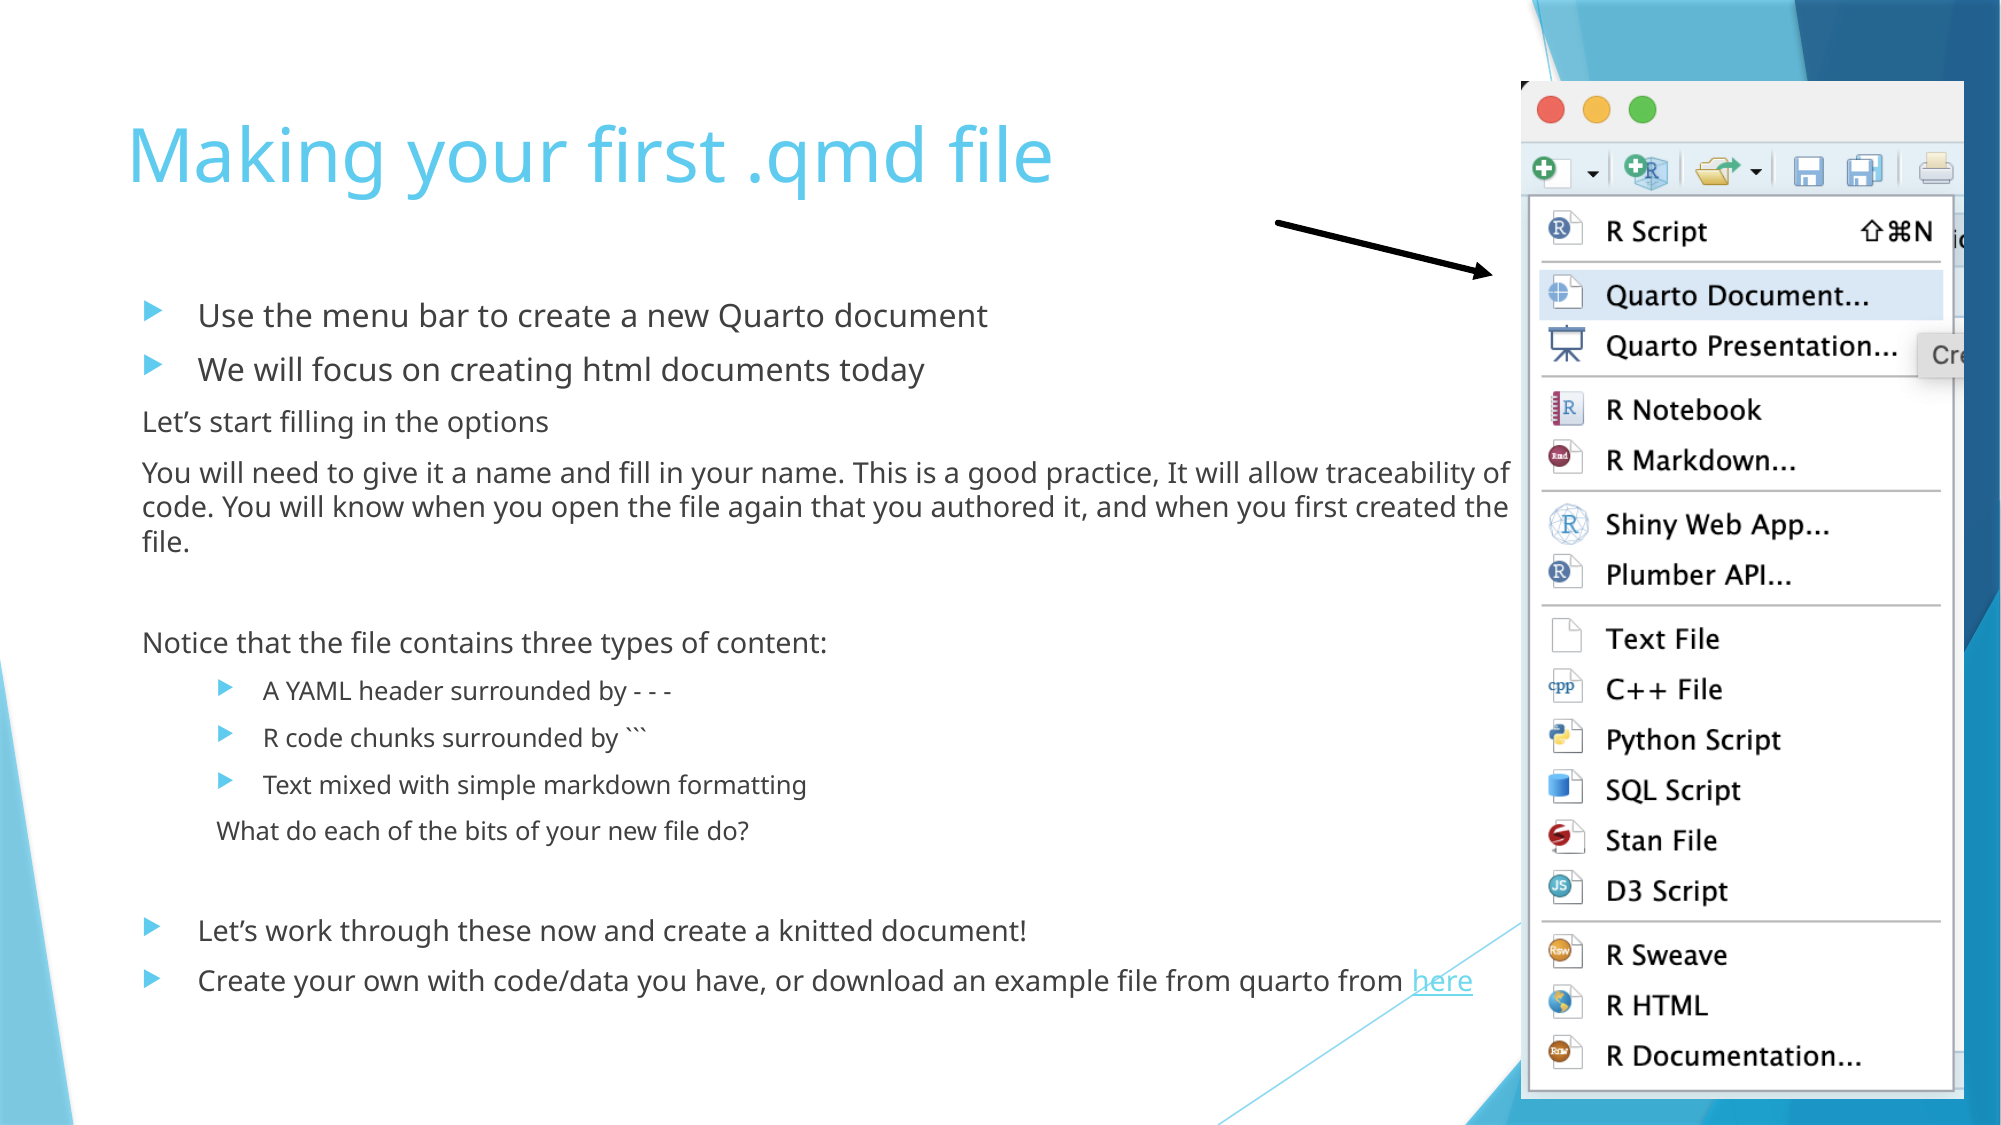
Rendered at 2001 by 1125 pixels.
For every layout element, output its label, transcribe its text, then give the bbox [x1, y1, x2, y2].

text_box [1277, 222, 1494, 276]
list Use the menu bar to create a new Quarto document We will focus on creating html documents today Let’s start filling in the options You will need to give it a name and fill in your name. This is a good practice, It will allow traceability of code. You will know when you open the file again that you authored it, and when you first created the file. Notice that the file contains three types of content: A YAML header surrounded by - - - R code chunks surrounded by ``` Text mixed with simple markdown formatting What do each of the bits of your new file do? Let’s work through these now and create a knitted document! Create your own with code/data you have, or download an example file from quarto from here [126, 287, 1515, 1025]
text_box [12, 924, 1424, 1125]
picture [1520, 81, 1964, 1099]
title Making your first .qmd file [111, 99, 1515, 317]
